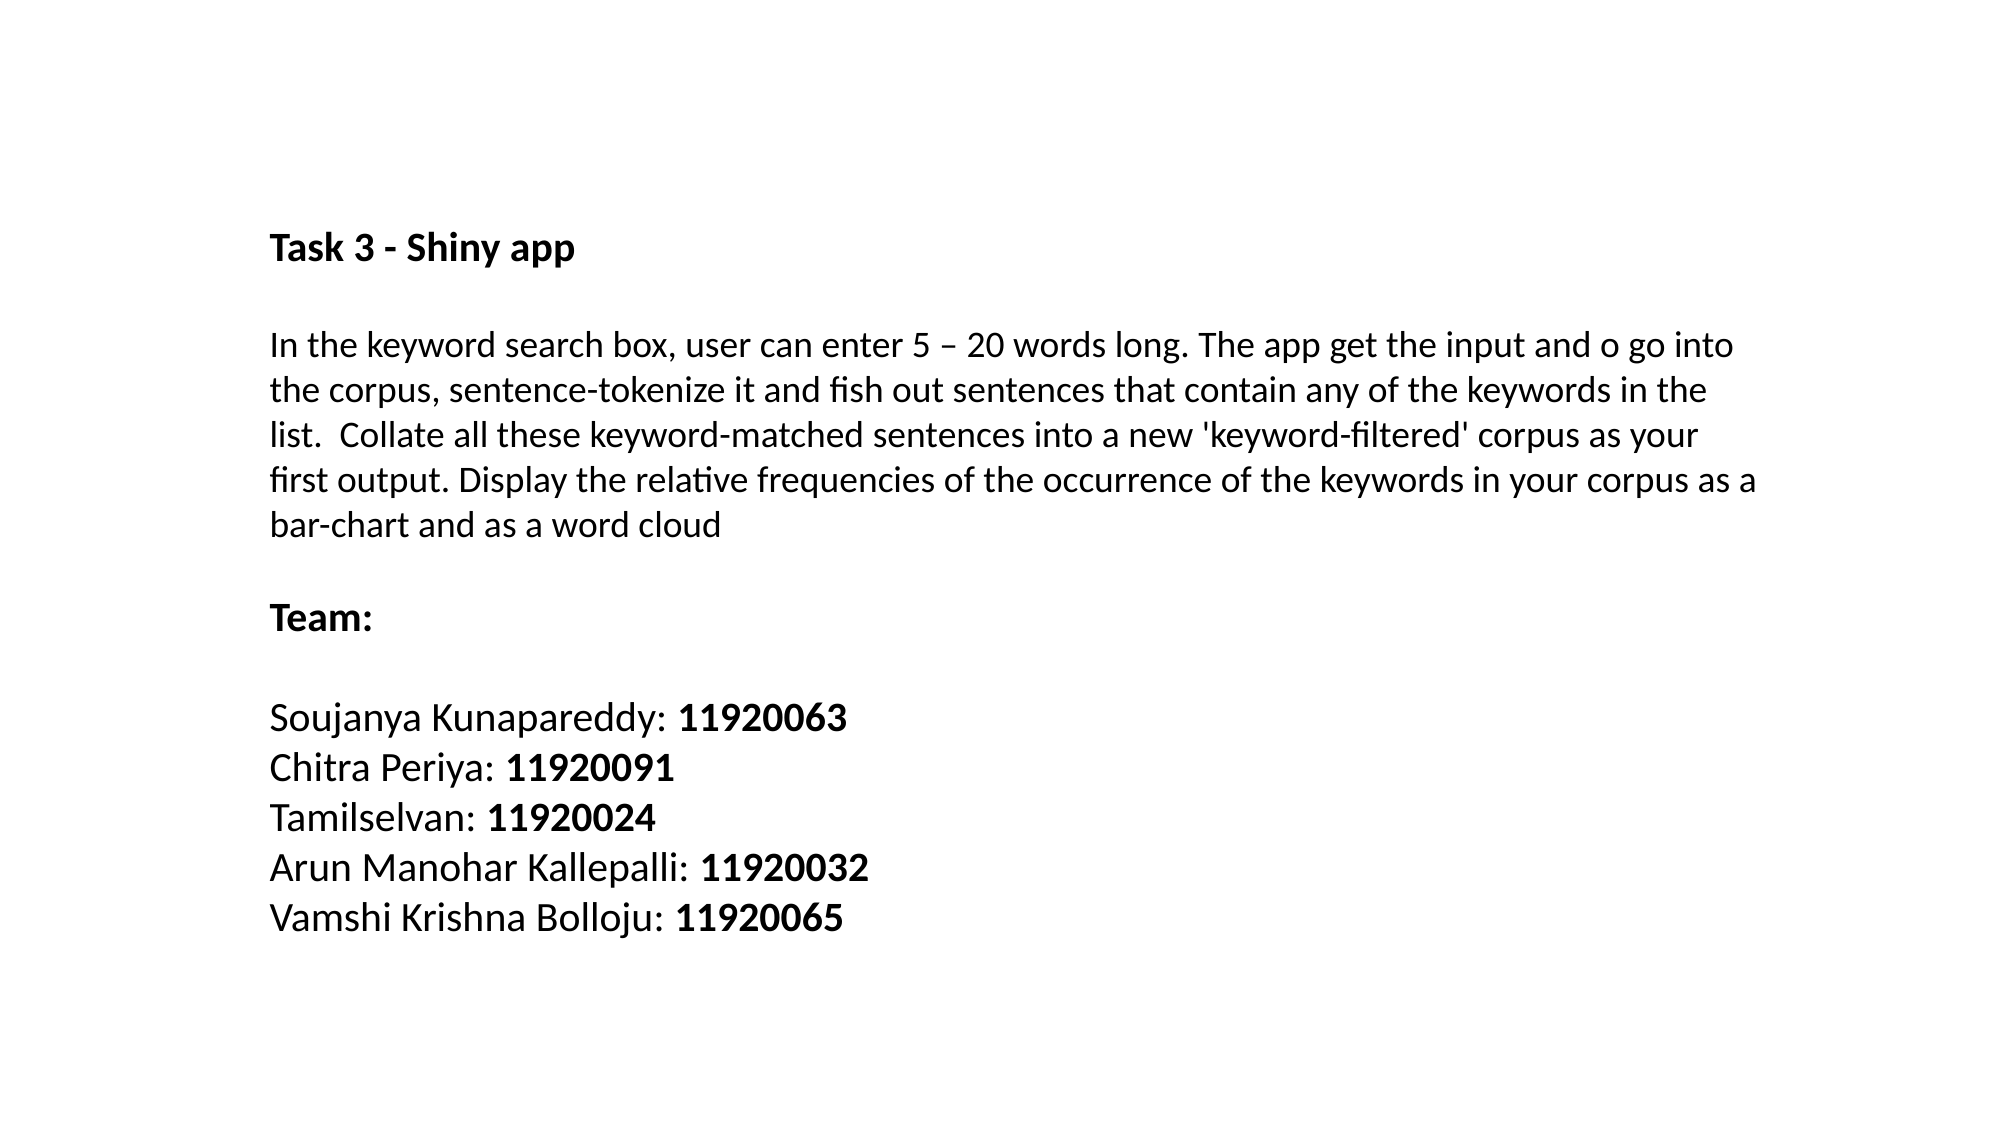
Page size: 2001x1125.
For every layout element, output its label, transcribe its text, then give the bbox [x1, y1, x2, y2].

text_box Task 3 - Shiny app In the keyword search box, user can enter 5 – 20 words long. The app get the input and o go into the corpus, sentence-tokenize it and fish out sentences that contain any of the keywords in the list. Collate all these keyword-matched sentences into a new 'keyword-filtered' corpus as your first output. Display the relative frequencies of the occurrence of the keywords in your corpus as a bar-chart and as a word cloud Team: Soujanya Kunapareddy: 11920063 Chitra Periya: 11920091 Tamilselvan: 11920024 Arun Manohar Kallepalli: 11920032 Vamshi Krishna Bolloju: 11920065 [254, 212, 1776, 998]
